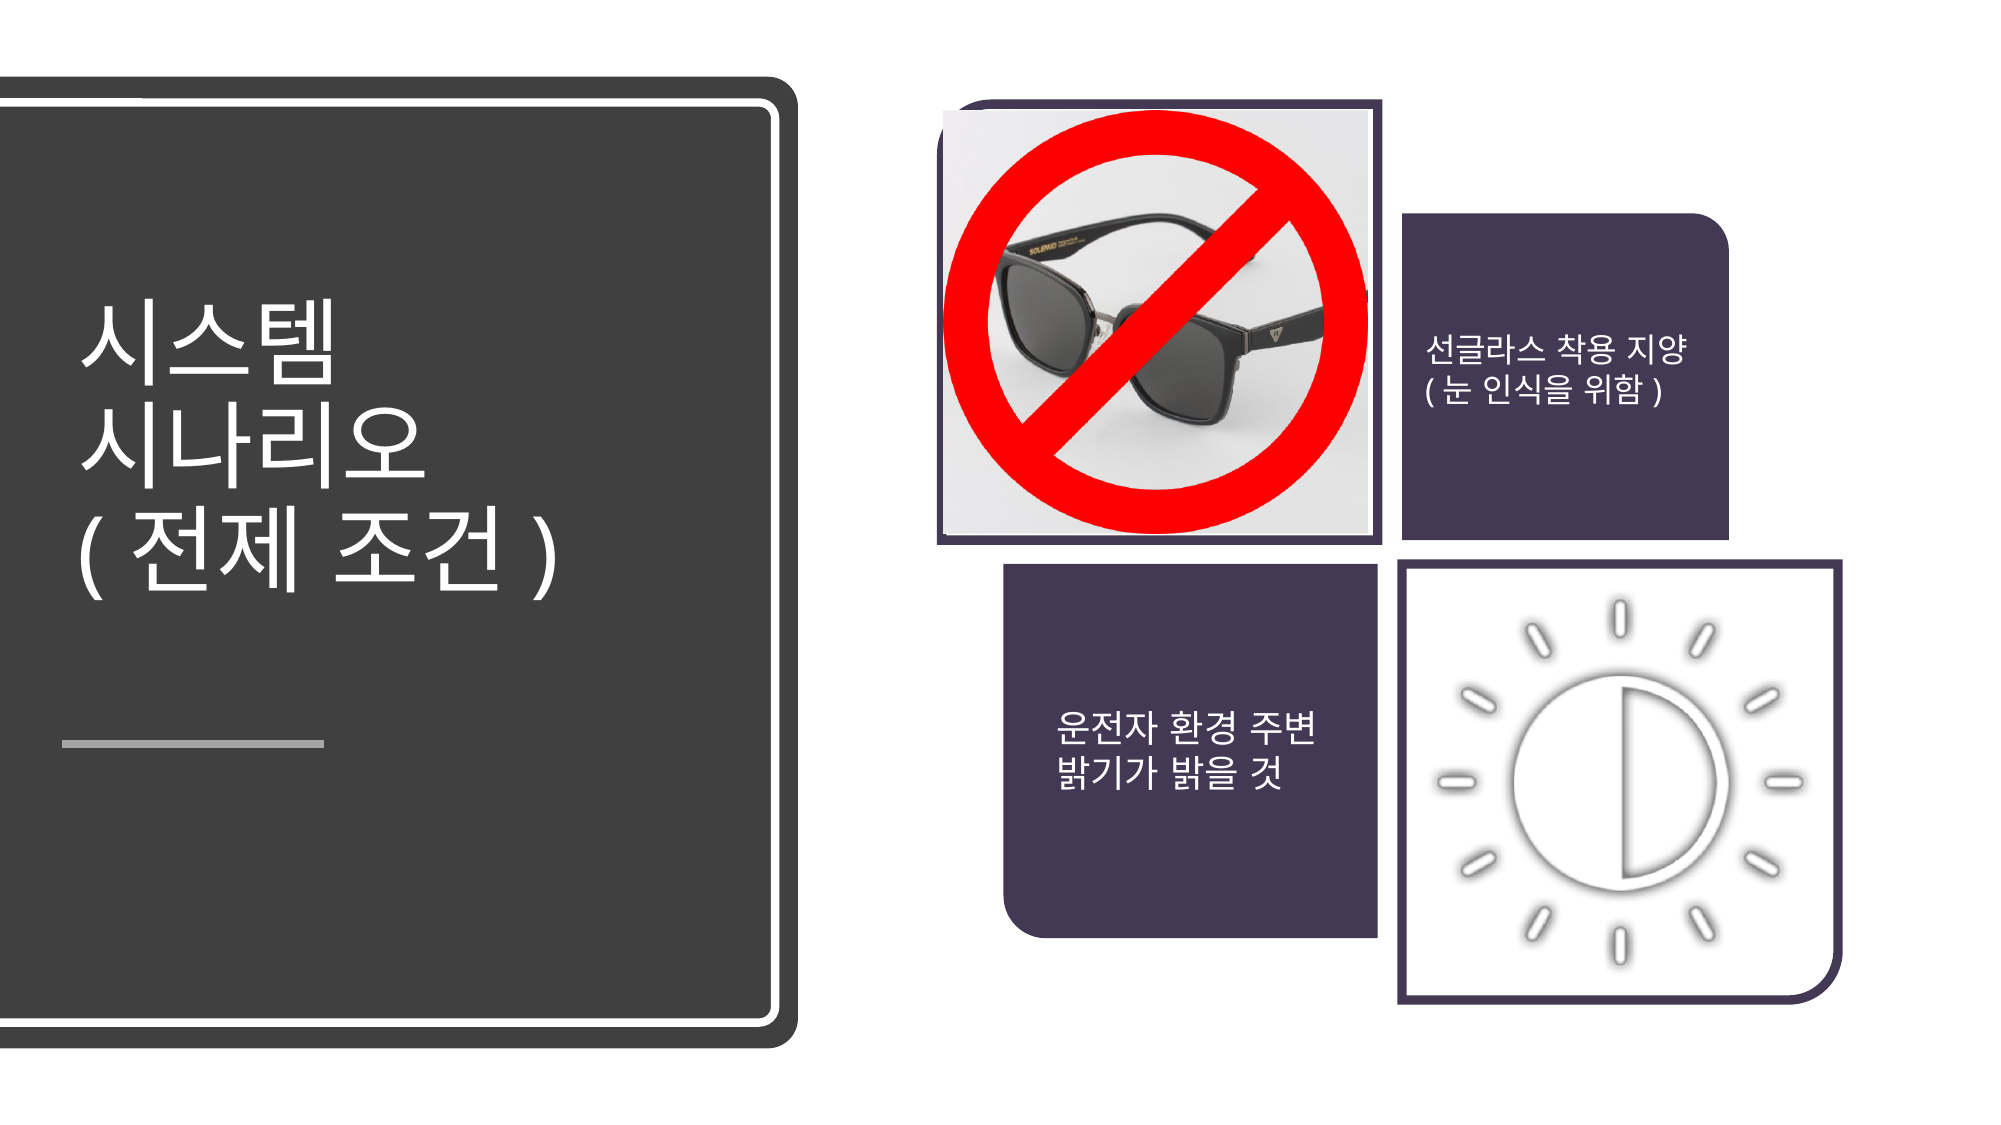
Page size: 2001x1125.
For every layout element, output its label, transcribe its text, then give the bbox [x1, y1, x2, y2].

text_box [1002, 562, 1379, 940]
text_box [0, 101, 777, 1024]
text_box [943, 110, 1367, 534]
text_box 선글라스 착용 지양 (눈 인식을 위함) [1410, 322, 1793, 417]
picture [1410, 572, 1830, 992]
text_box [0, 75, 799, 1050]
text_box [940, 103, 1379, 542]
text_box [1400, 562, 1840, 1002]
text_box [1400, 212, 1730, 542]
text_box 운전자 환경 주변 밝기가 밝을 것 [1041, 698, 1370, 803]
